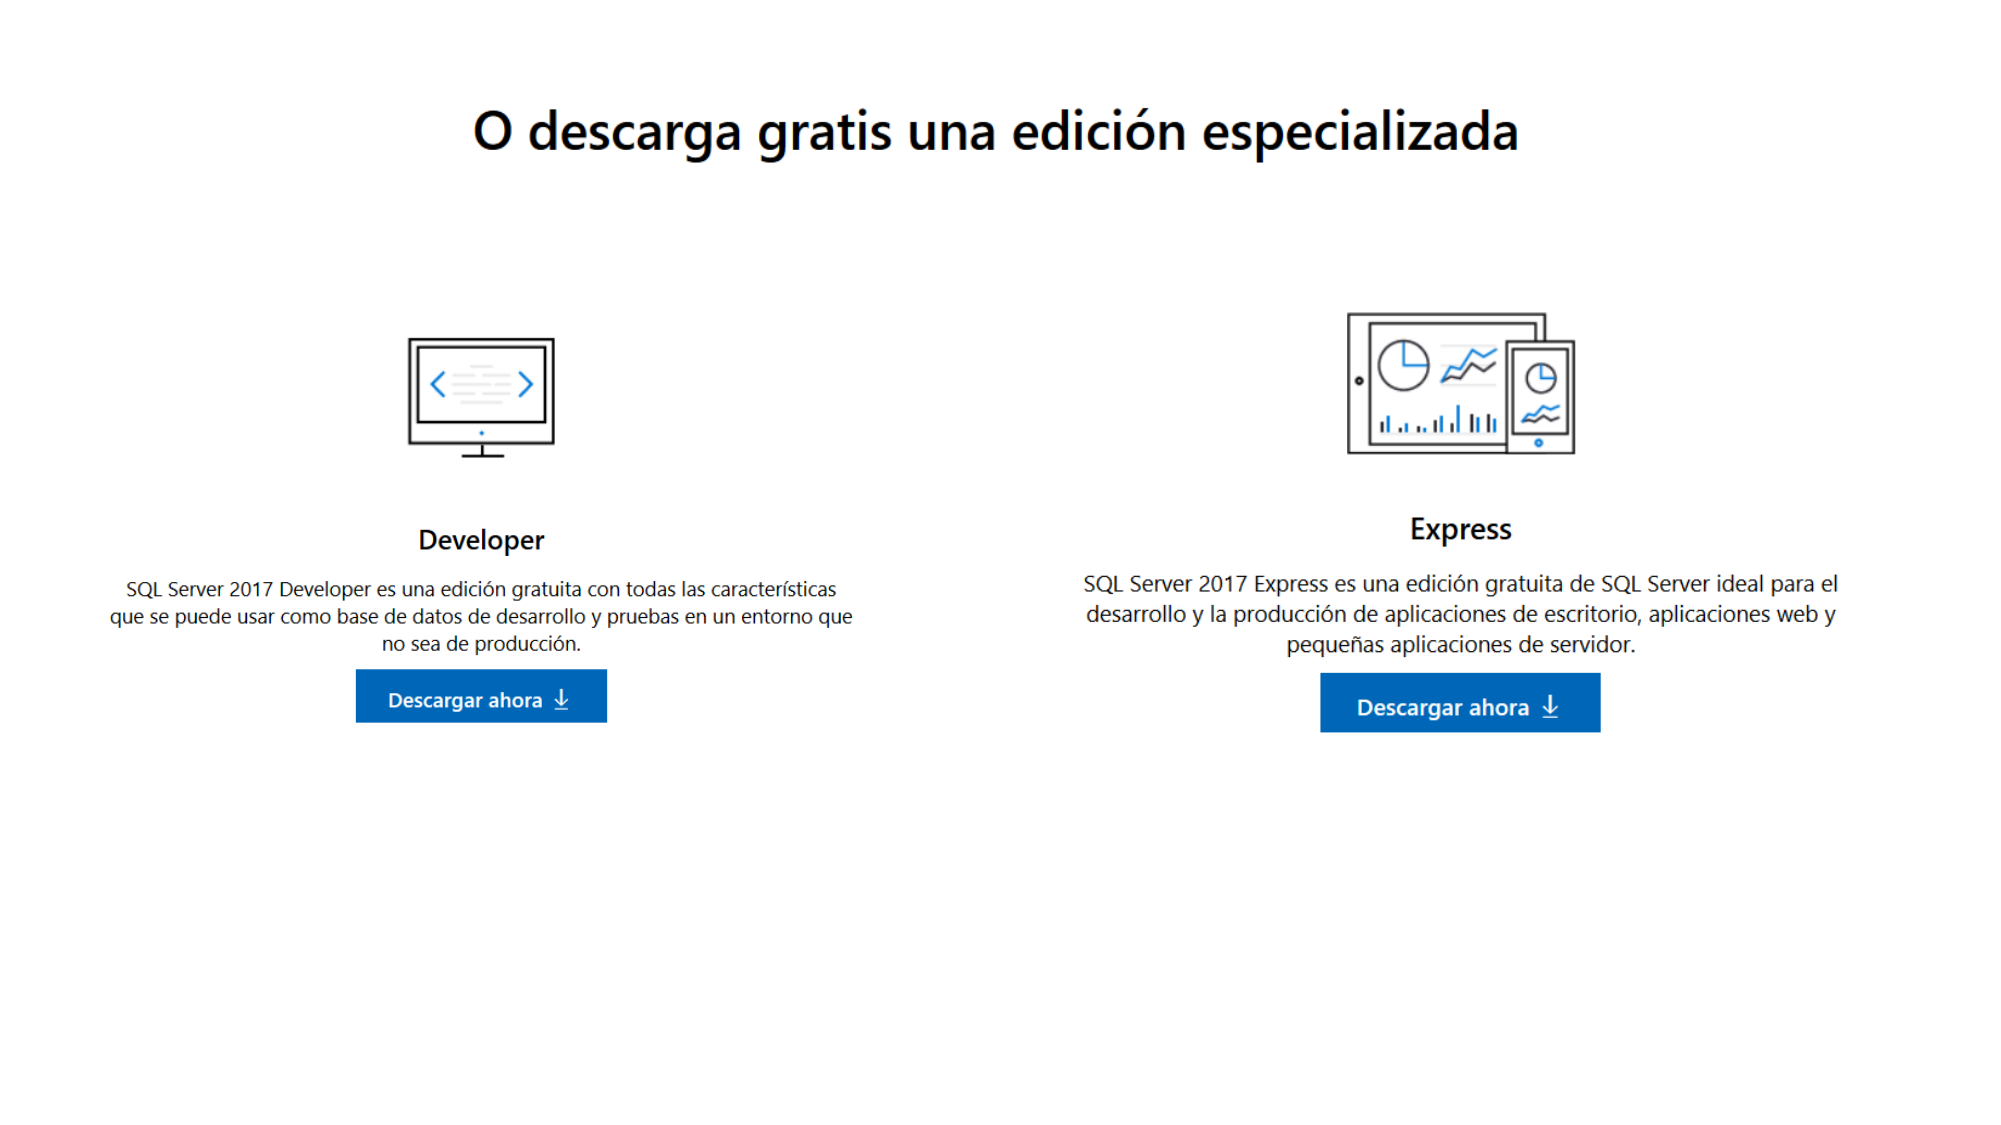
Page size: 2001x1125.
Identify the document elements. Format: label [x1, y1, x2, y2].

picture [999, 259, 1926, 792]
picture [452, 74, 1547, 188]
picture [22, 276, 915, 775]
